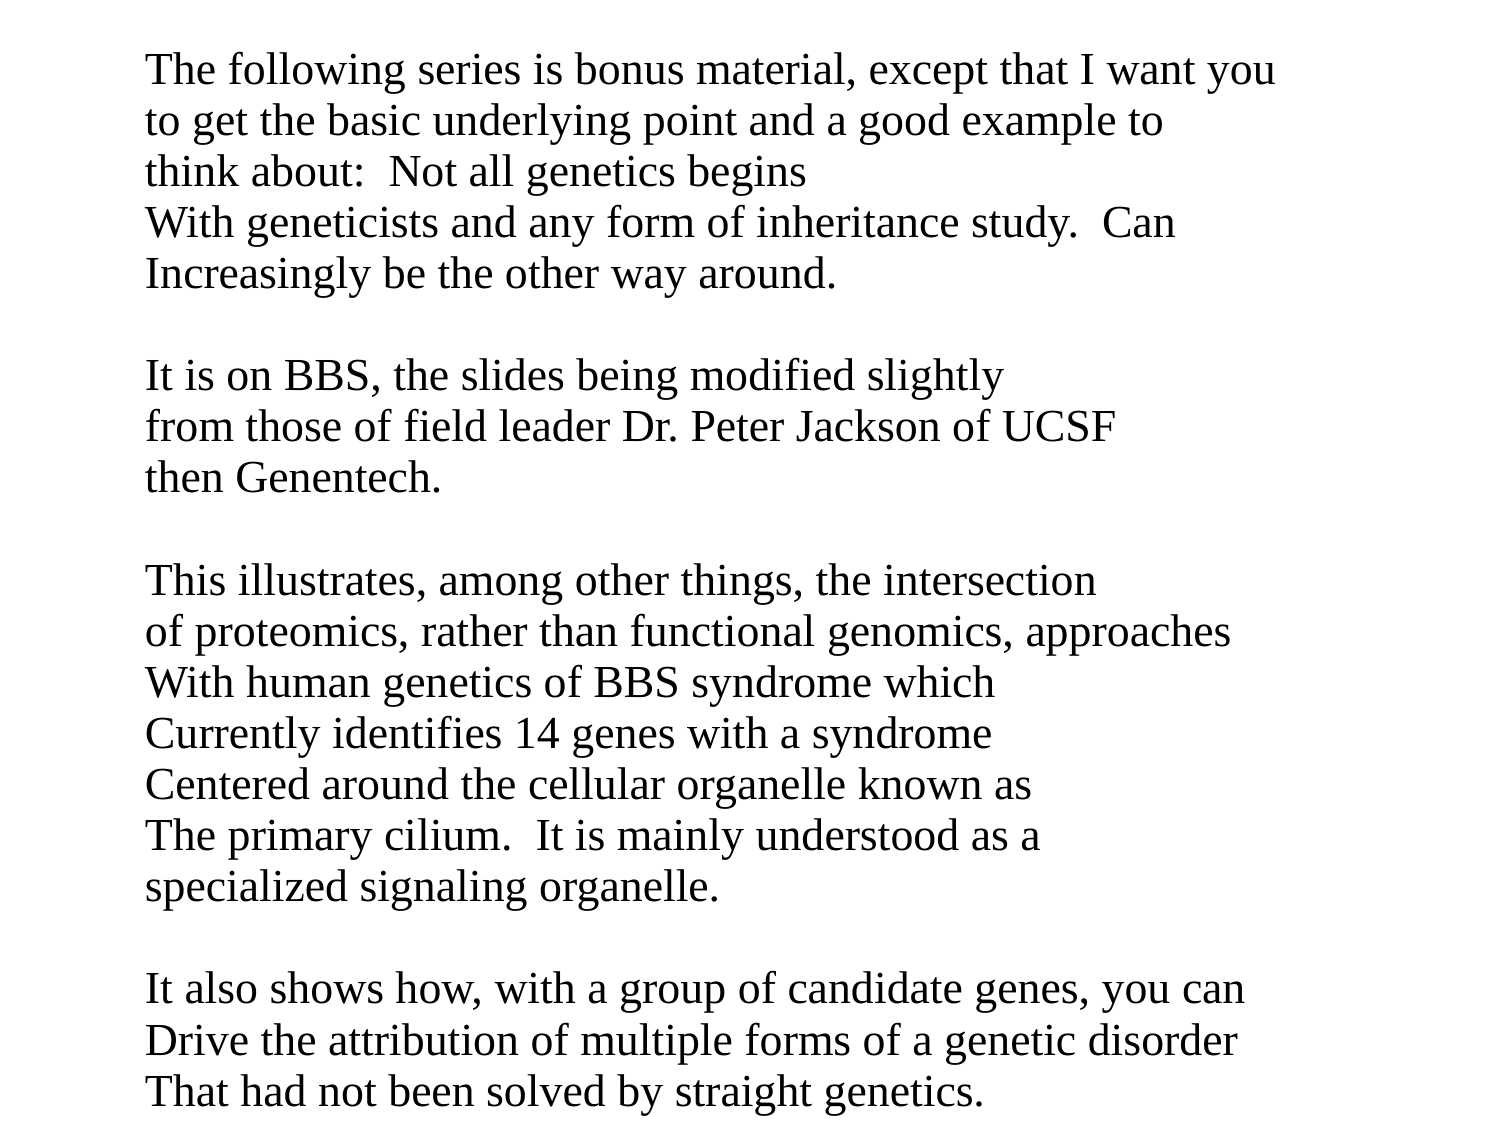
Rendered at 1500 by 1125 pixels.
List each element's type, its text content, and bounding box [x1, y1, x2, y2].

text_box The following series is bonus material, except that I want you to get the basic underlying point and a good example to think about: Not all genetics begins With geneticists and any form of inheritance study. Can Increasingly be the other way around. It is on BBS, the slides being modified slightly from those of field leader Dr. Peter Jackson of UCSF then Genentech. This illustrates, among other things, the intersection of proteomics, rather than functional genomics, approaches With human genetics of BBS syndrome which Currently identifies 14 genes with a syndrome Centered around the cellular organelle known as The primary cilium. It is mainly understood as a specialized signaling organelle. It also shows how, with a group of candidate genes, you can Drive the attribution of multiple forms of a genetic disorder That had not been solved by straight genetics. [131, 36, 1291, 1125]
